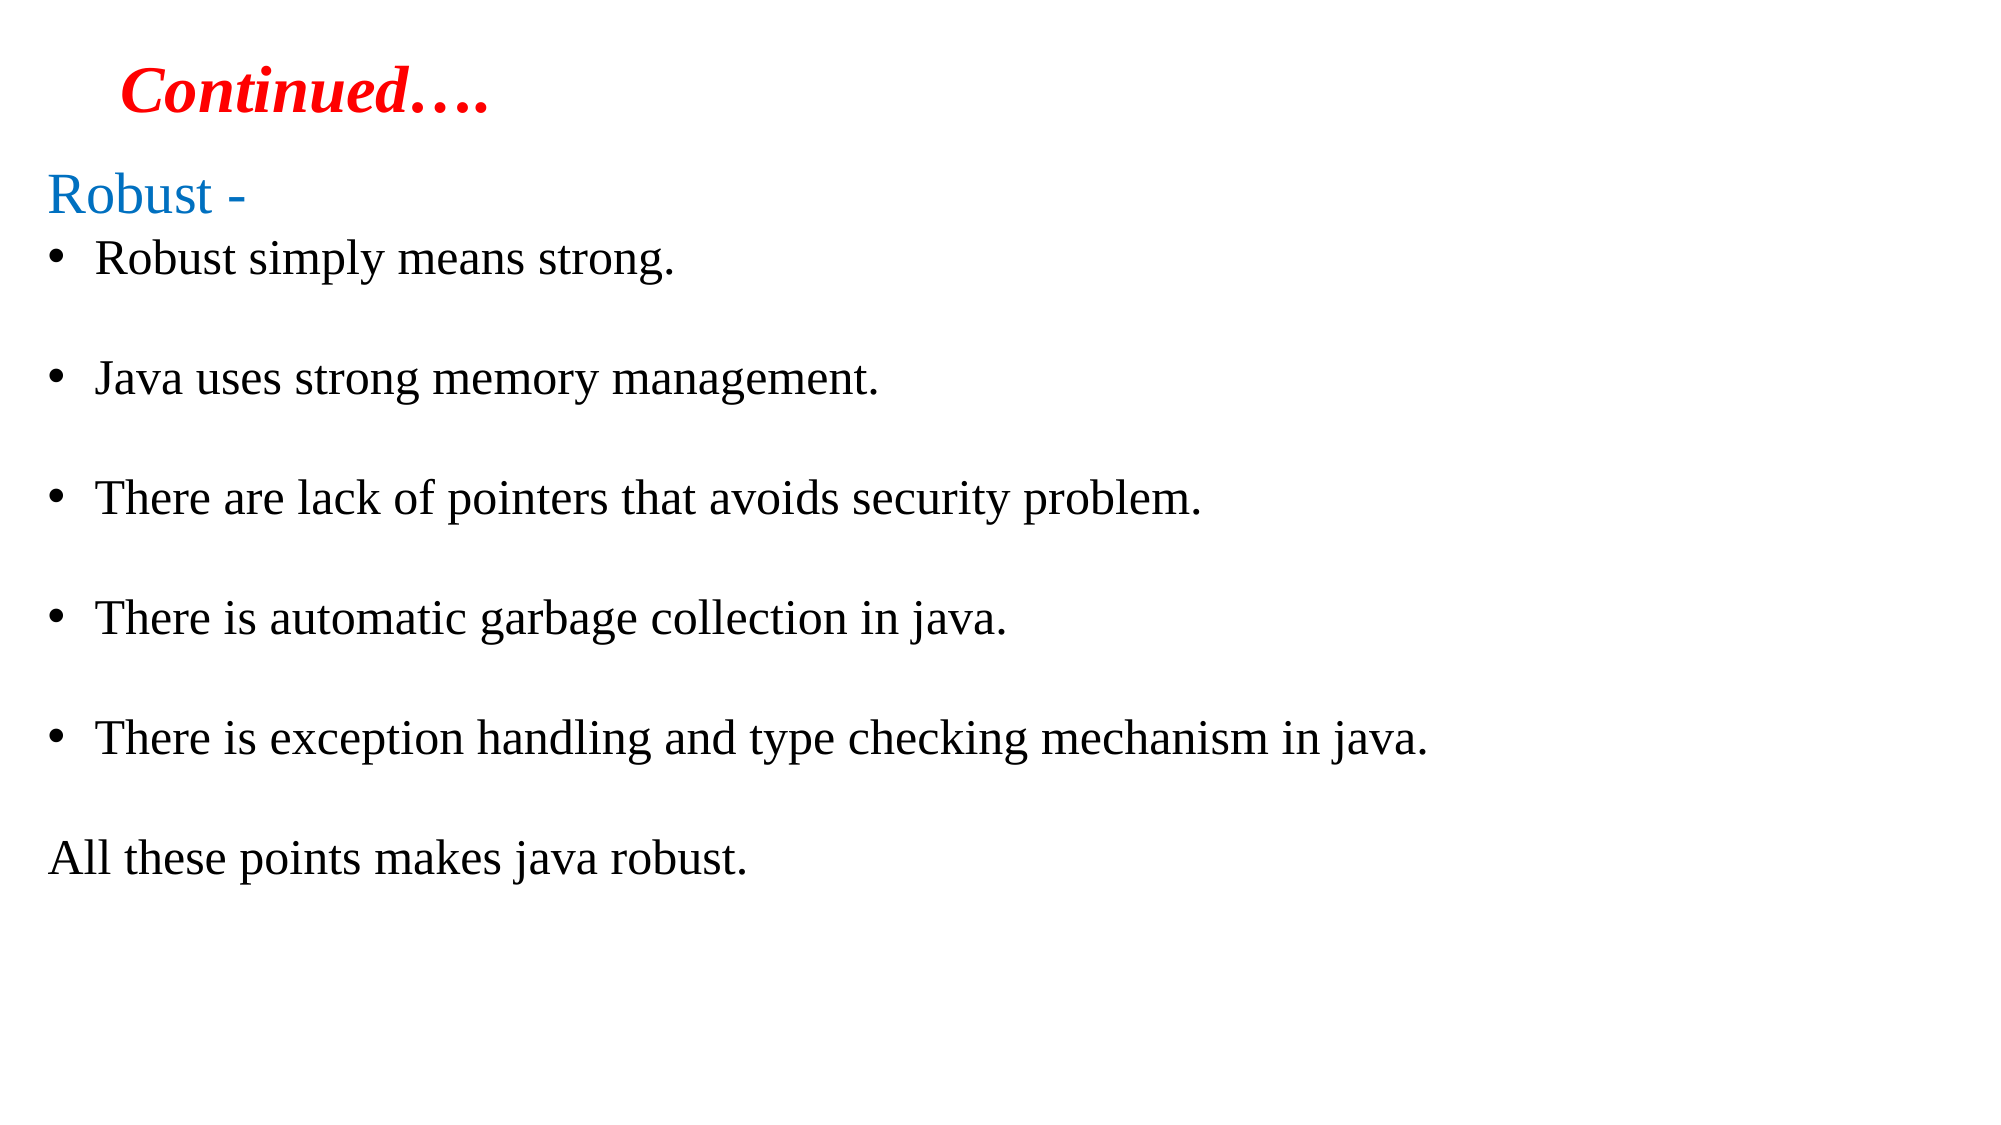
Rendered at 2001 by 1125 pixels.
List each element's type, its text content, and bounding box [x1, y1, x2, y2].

text_box Robust - Robust simply means strong. Java uses strong memory management. There are lack of pointers that avoids security problem. There is automatic garbage collection in java. There is exception handling and type checking mechanism in java. All these points makes java robust. [33, 147, 2000, 1058]
text_box Continued…. [105, 37, 1843, 133]
